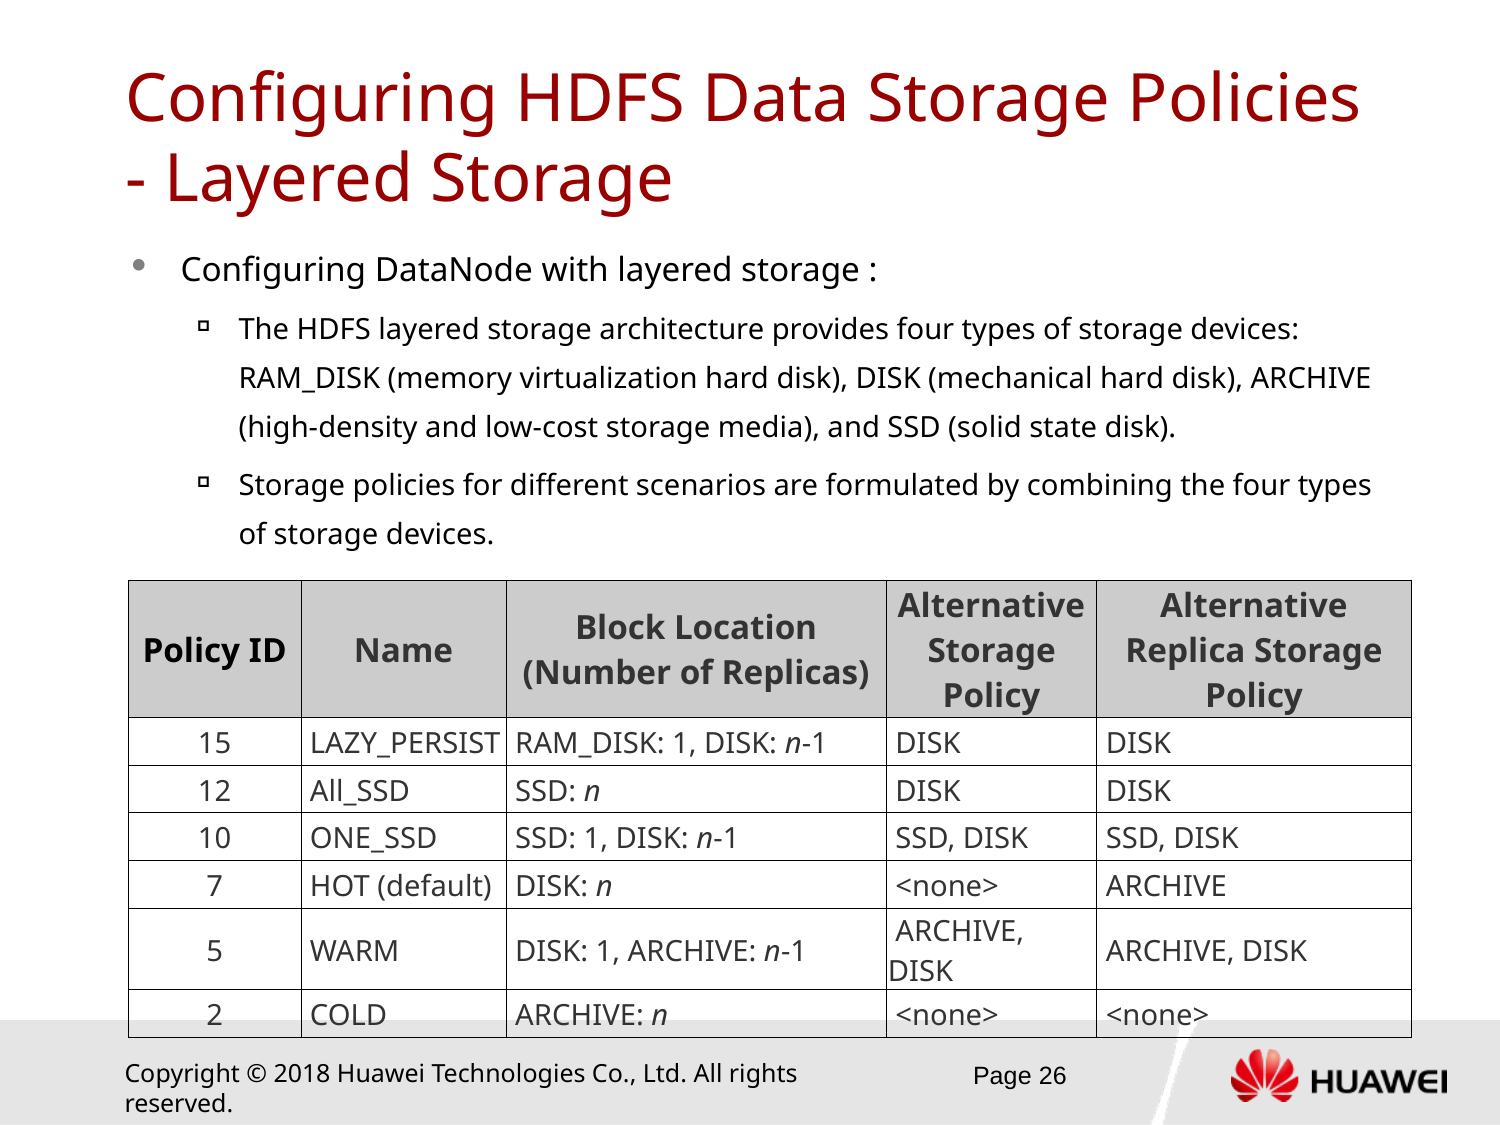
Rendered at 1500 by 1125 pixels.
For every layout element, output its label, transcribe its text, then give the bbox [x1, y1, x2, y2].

table_cell HOT (default) [302, 870, 506, 908]
table_cell DISK [1406, 766, 1411, 812]
table_cell ARCHIVE, DISK [887, 909, 1096, 989]
table_header Alternative Replica Storage Policy [1406, 581, 1411, 717]
table_cell ARCHIVE, DISK [1097, 909, 1411, 989]
title Configuring HDFS Data Storage Policies - Layered Storage [111, 63, 1412, 207]
table_cell ARCHIVE: n [507, 990, 886, 1037]
table_cell COLD [302, 990, 506, 1037]
table_cell SSD, DISK [1406, 813, 1411, 860]
text_box Configuring DataNode with layered storage : The HDFS layered storage architecture provides four types of storage devices: RAM_DISK (memory virtualization hard disk), DISK (mechanical hard disk), ARCHIVE (high-density and low-cost storage media), and SSD (solid state disk). Storage policies for different scenarios are formulated by combining the four types of storage devices. [117, 225, 1406, 870]
table_cell 7 [129, 870, 301, 908]
table_cell <none> [887, 870, 1096, 908]
table_cell DISK: n [507, 870, 886, 908]
table_cell 5 [129, 909, 301, 989]
table_cell ARCHIVE [1097, 861, 1411, 908]
picture [0, 1020, 1500, 1125]
table_cell <none> [1097, 990, 1411, 1037]
table_cell DISK [1406, 718, 1411, 765]
table_cell DISK: 1, ARCHIVE: n-1 [507, 909, 886, 989]
table_cell <none> [887, 990, 1096, 1037]
table_cell 2 [129, 990, 301, 1037]
table_cell WARM [302, 909, 506, 989]
